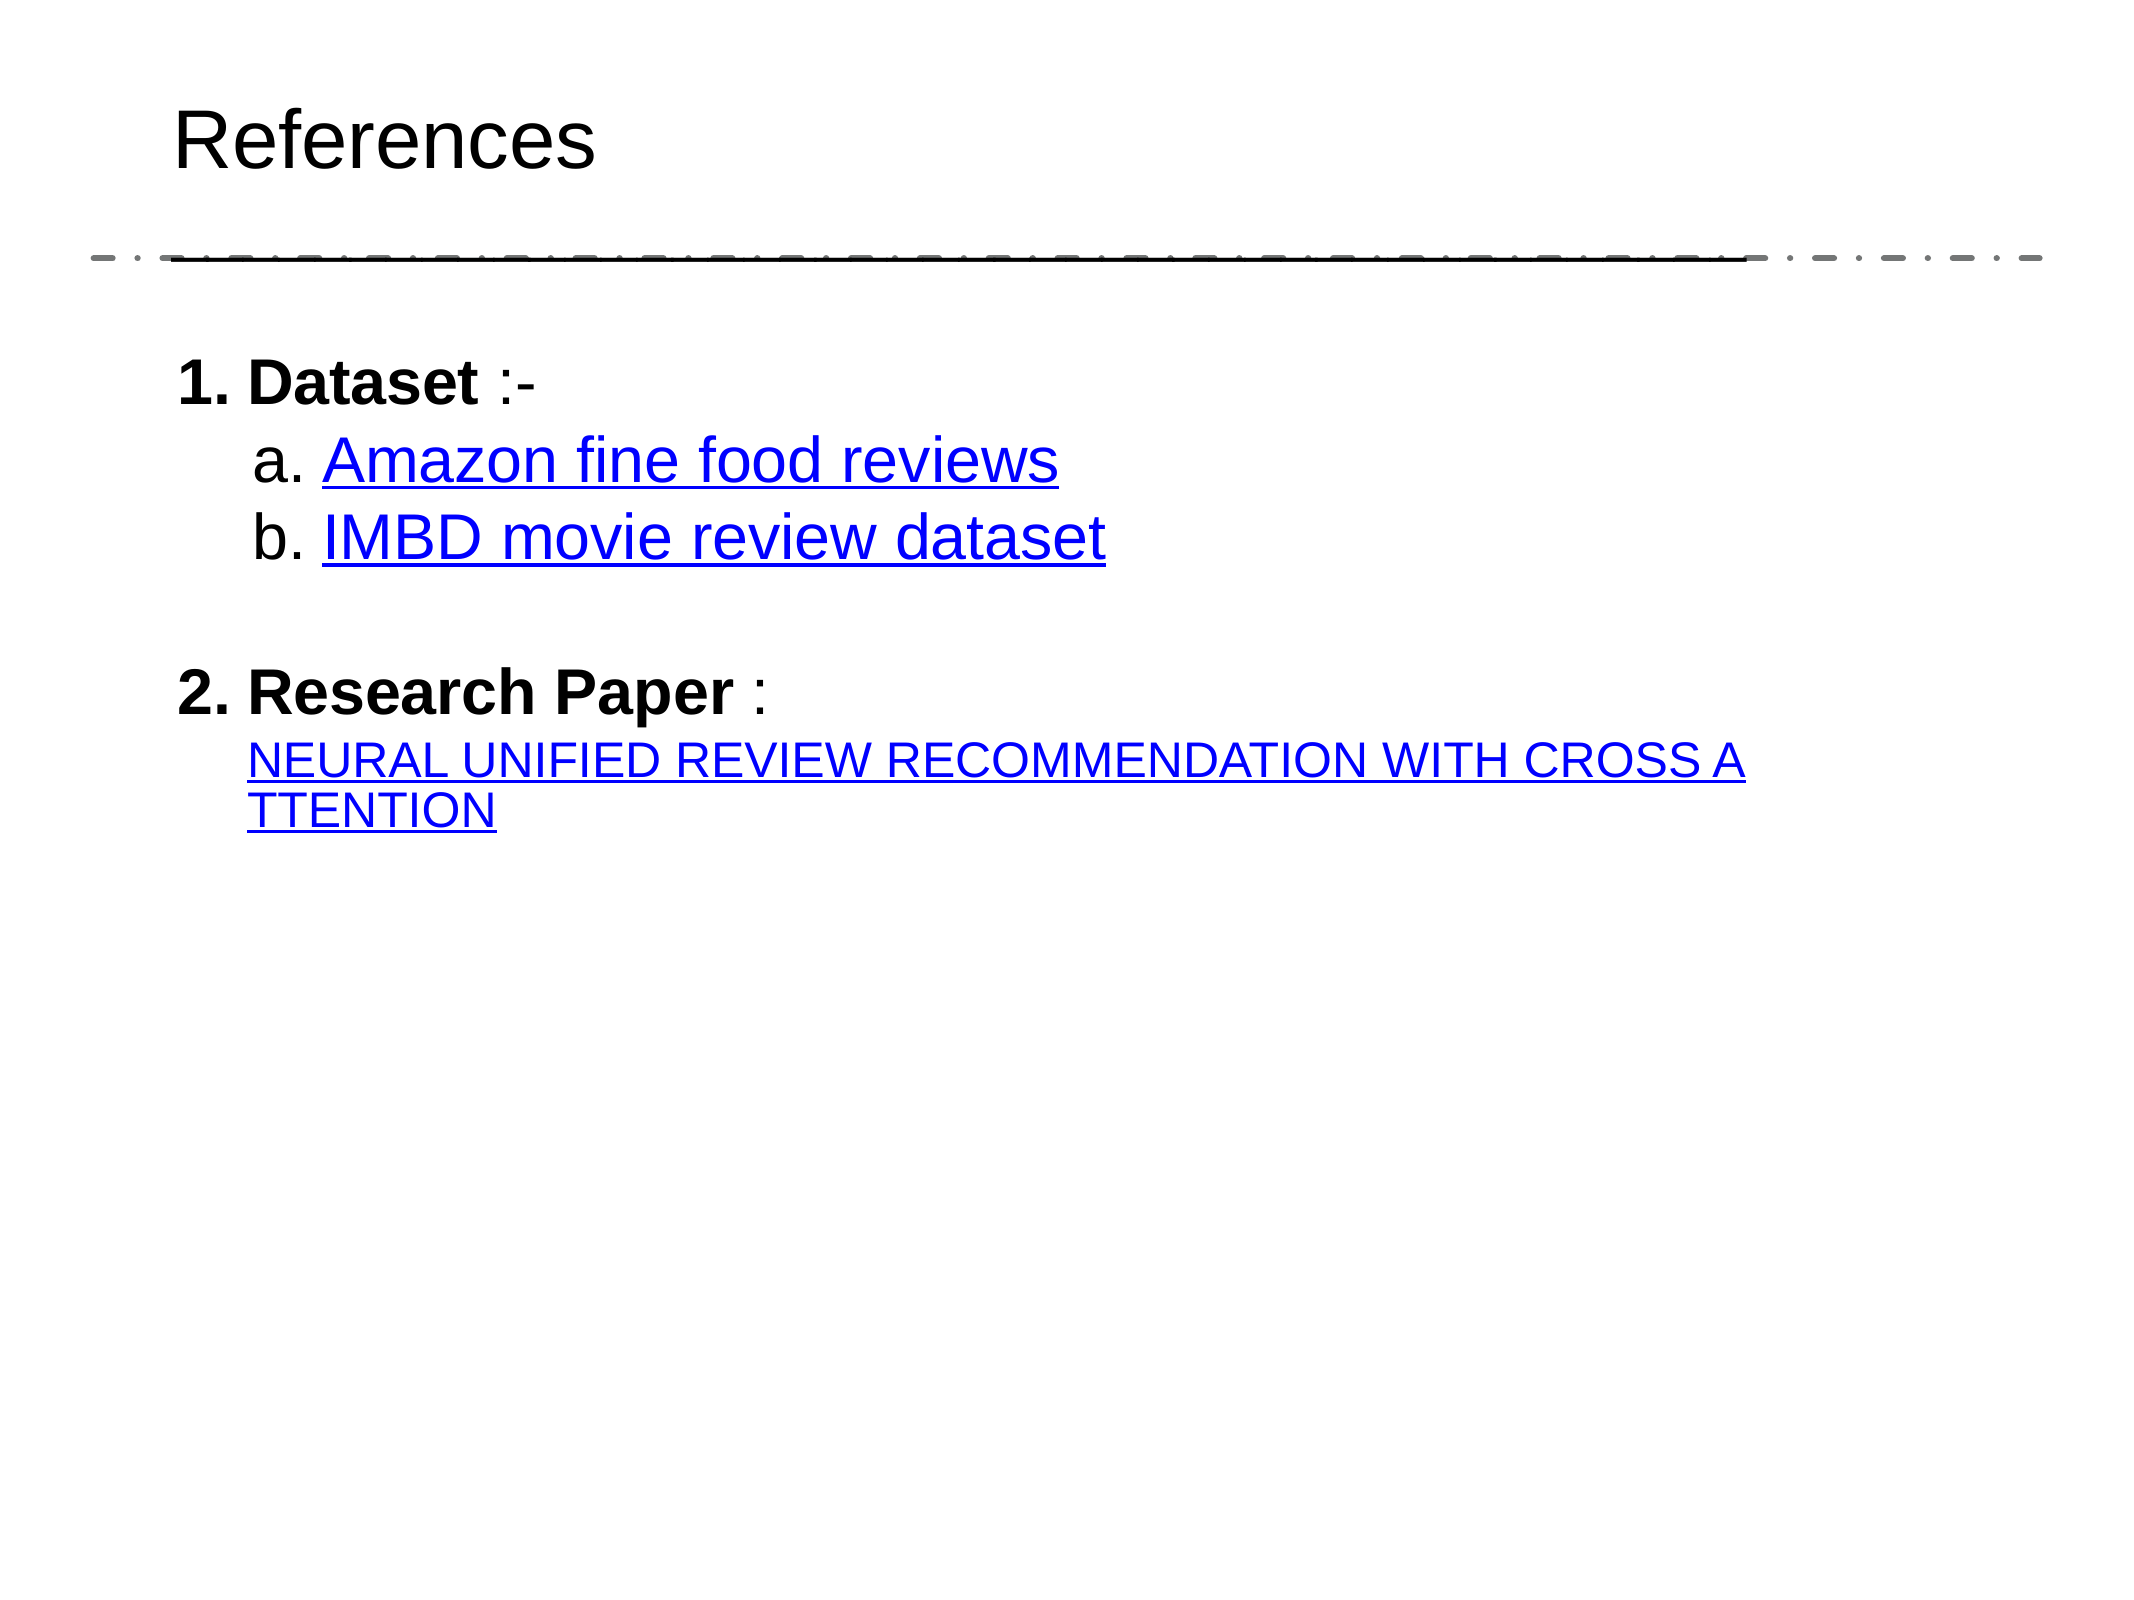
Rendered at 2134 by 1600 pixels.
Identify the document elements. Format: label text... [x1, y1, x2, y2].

text_box References ____________________________________________ Dataset :- Amazon fine food reviews IMBD movie review dataset Research Paper : NEURAL UNIFIED REVIEW RECOMMENDATION WITH CROSS ATTENTION [157, 70, 1774, 194]
